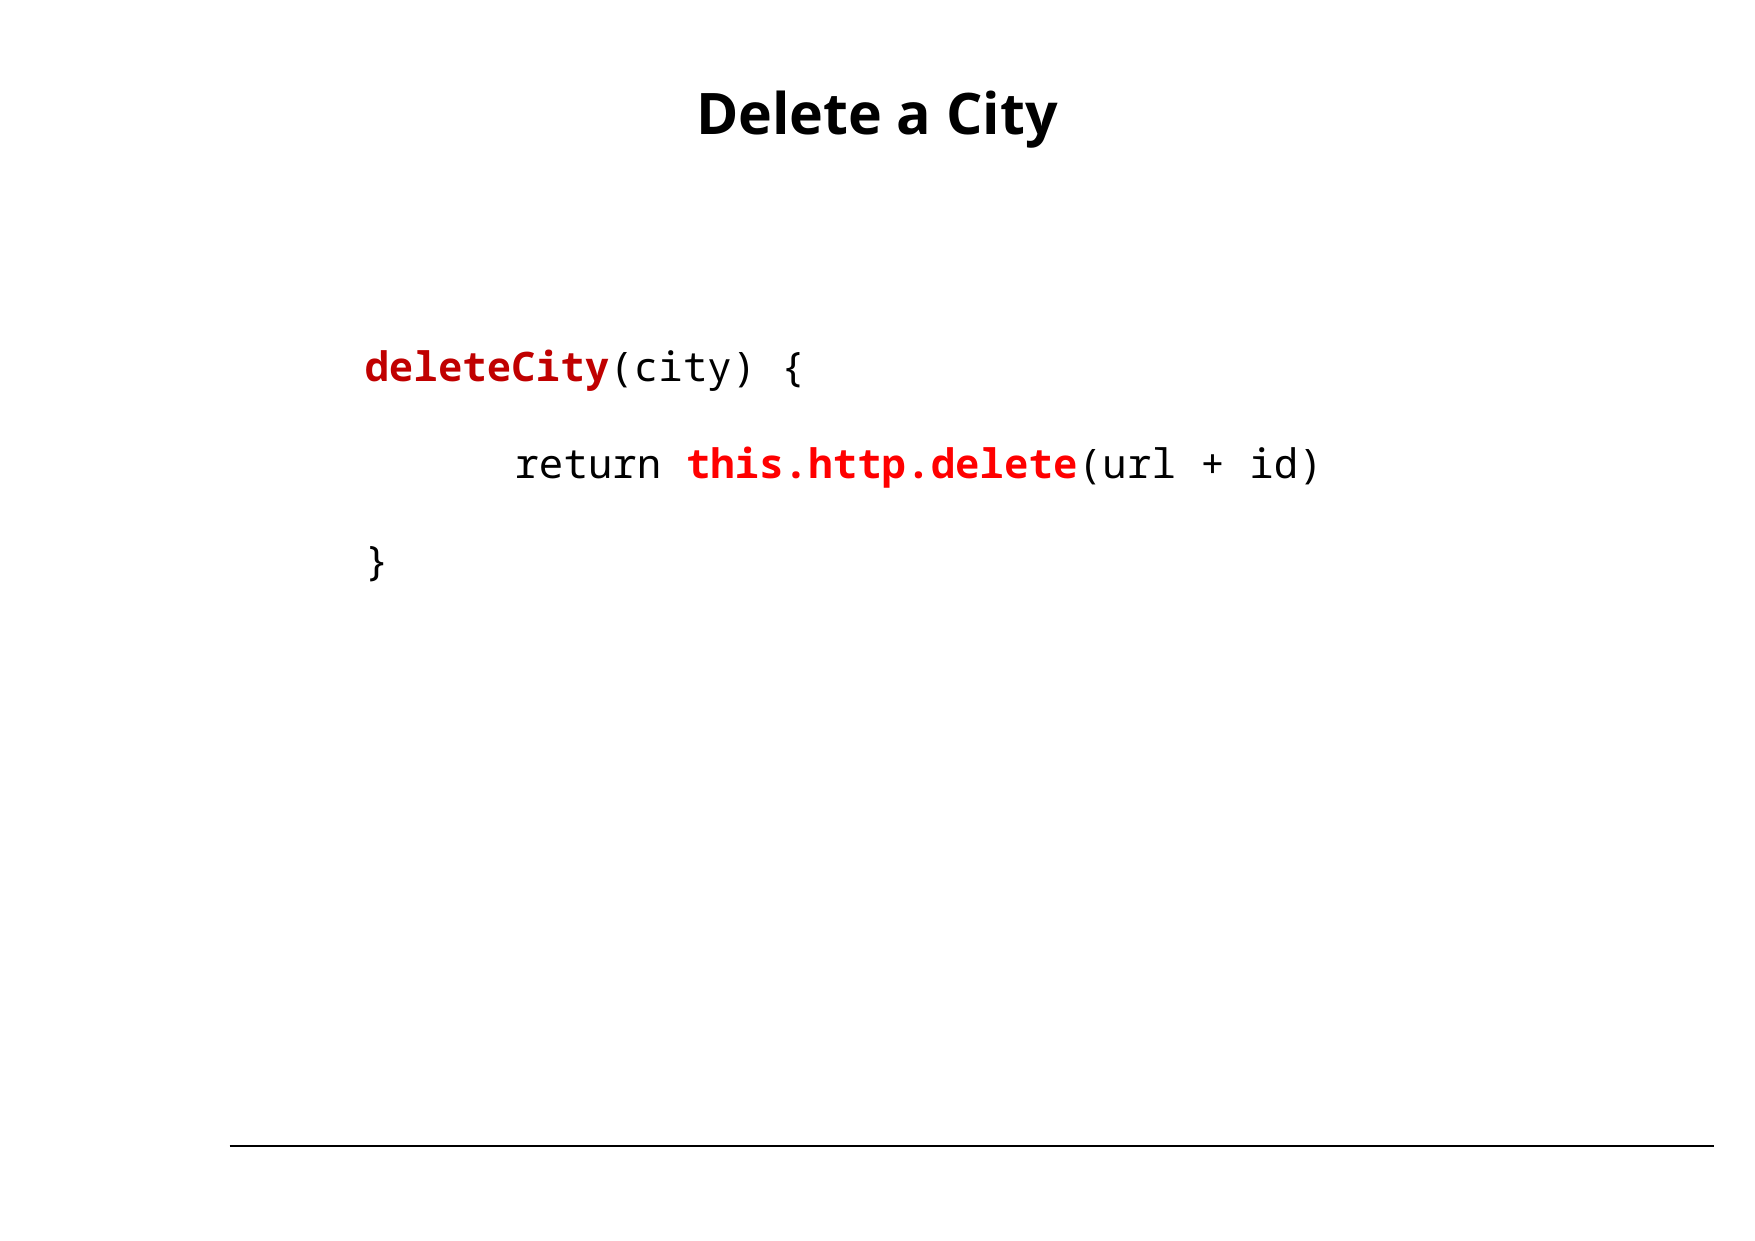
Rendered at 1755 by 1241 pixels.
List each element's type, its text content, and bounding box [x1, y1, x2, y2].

list deleteCity(city) { return this.http.delete(url + id) } [364, 194, 1603, 835]
title Delete a City [207, 77, 1547, 147]
